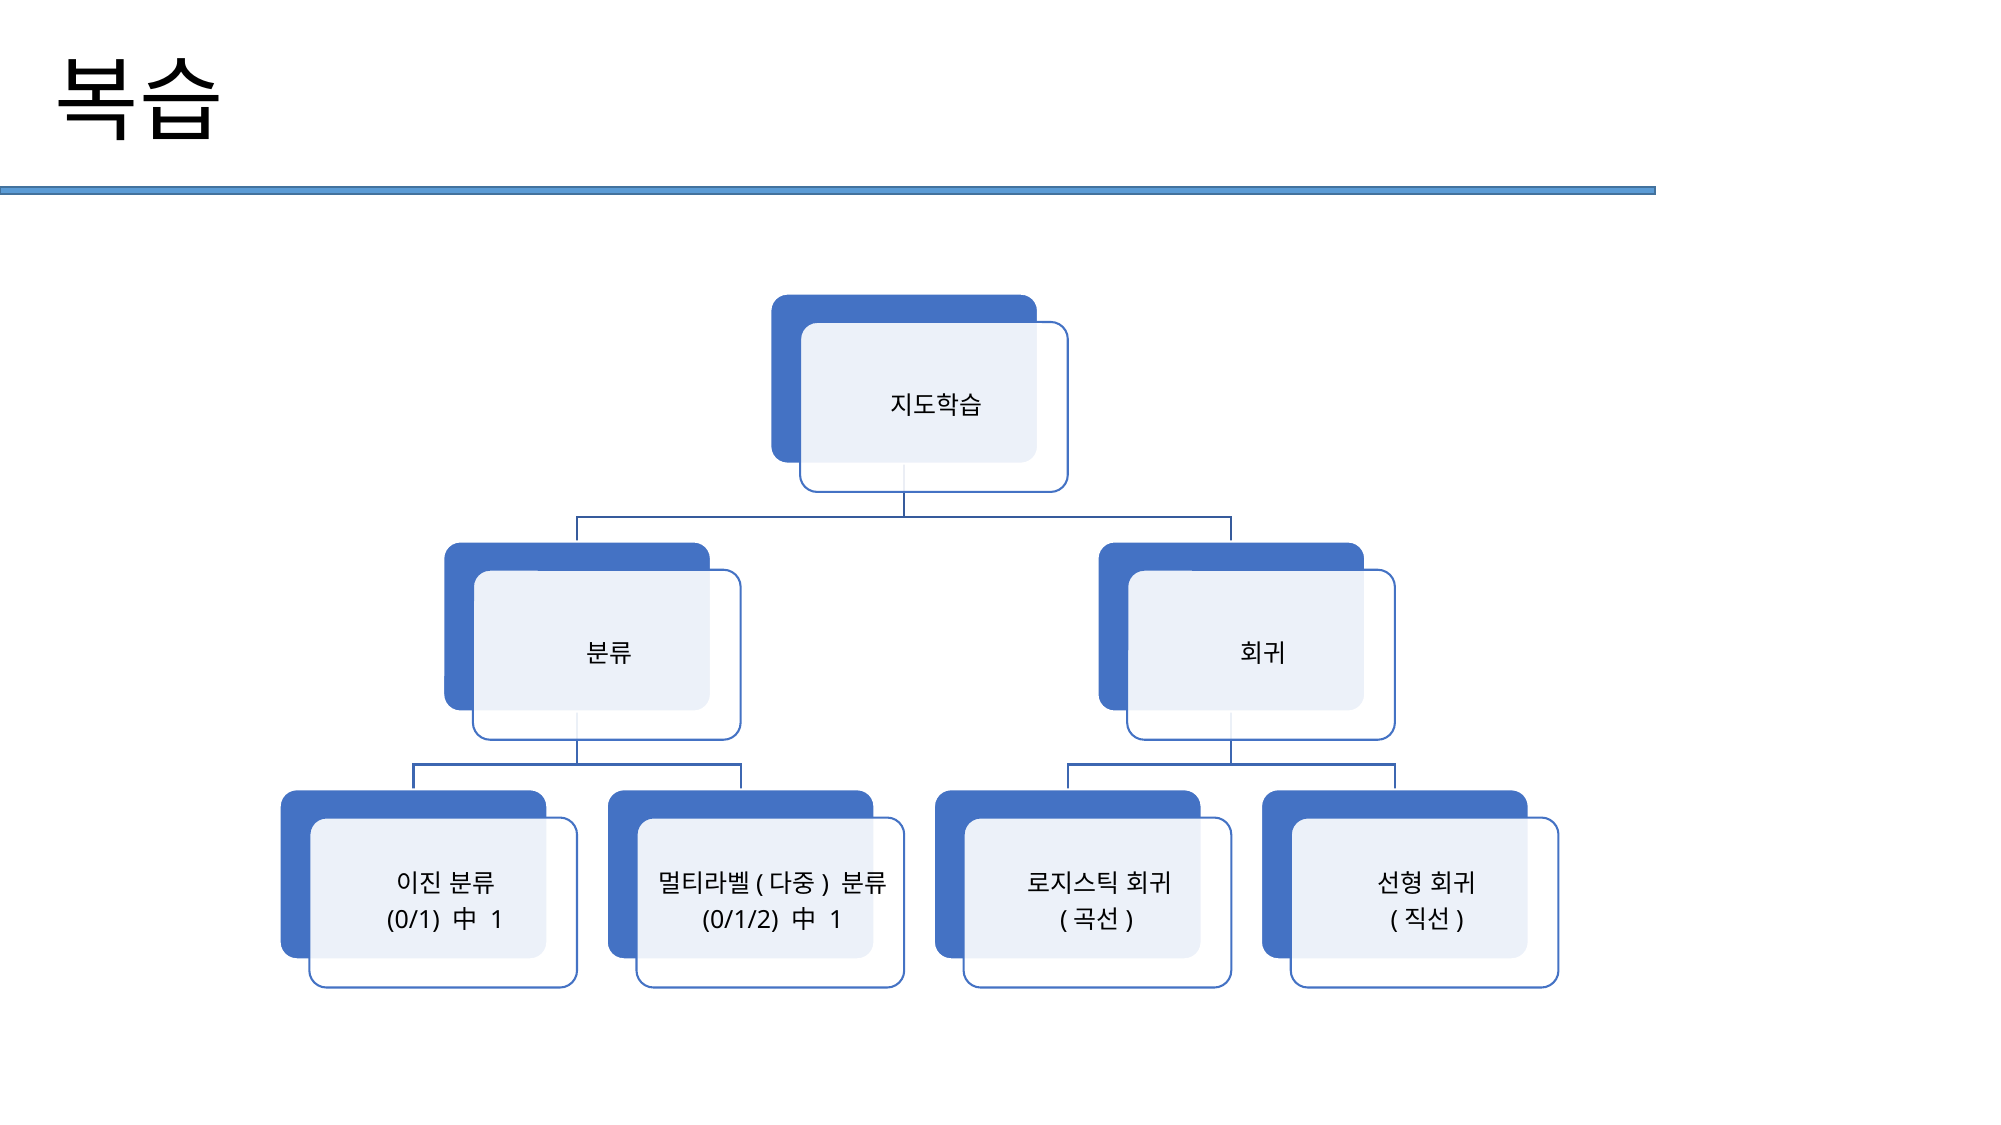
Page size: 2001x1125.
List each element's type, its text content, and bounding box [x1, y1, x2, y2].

title 복습 [39, 0, 1765, 213]
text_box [279, 229, 1559, 1052]
text_box [0, 186, 1656, 195]
